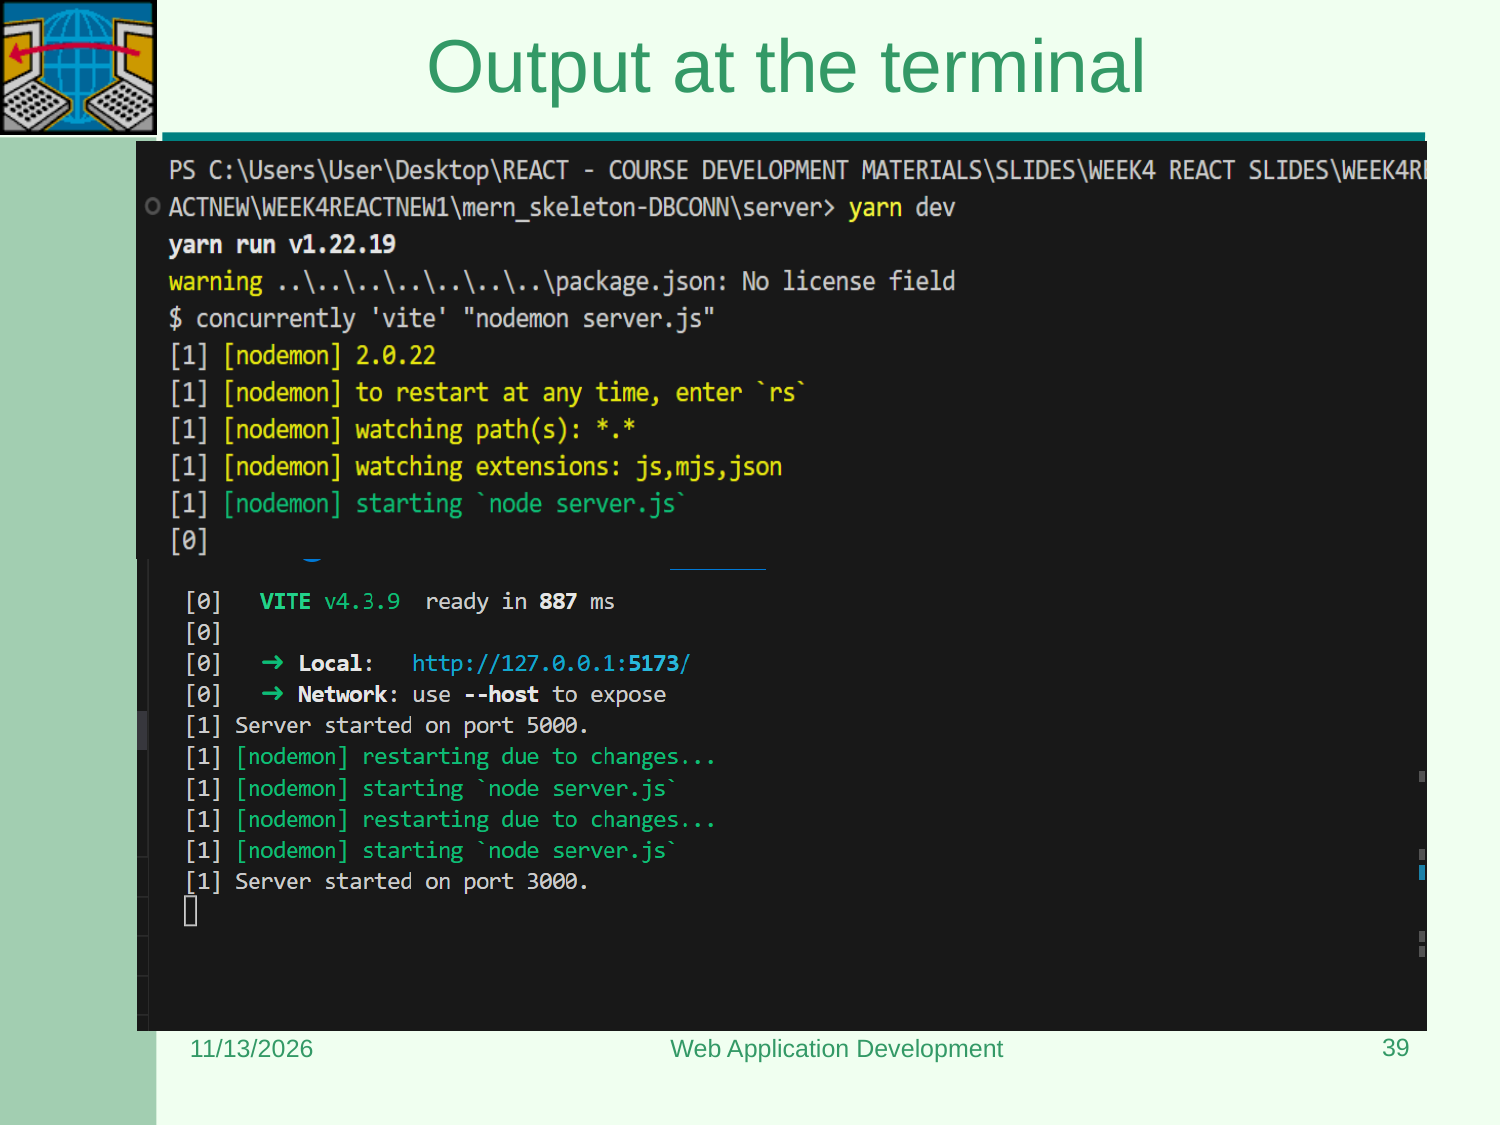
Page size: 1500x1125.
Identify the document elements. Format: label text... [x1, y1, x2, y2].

picture [136, 141, 1427, 559]
footer Web Application Development [462, 1040, 1213, 1104]
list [136, 566, 1428, 1031]
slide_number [174, 1040, 438, 1104]
title Output at the terminal [150, 0, 1425, 125]
picture [0, 0, 157, 135]
slide_number 39 [1237, 1039, 1426, 1103]
